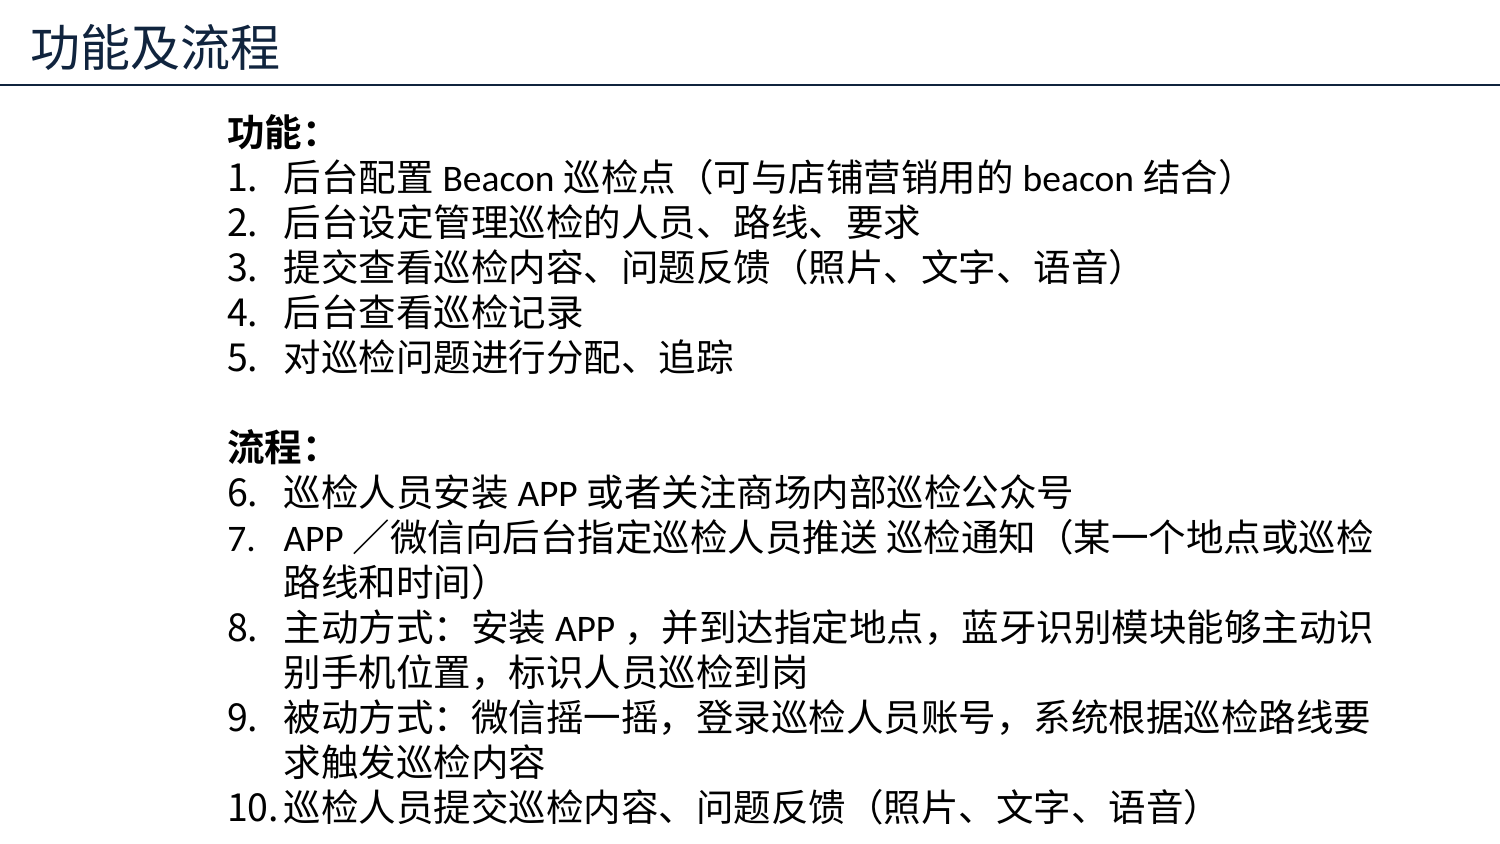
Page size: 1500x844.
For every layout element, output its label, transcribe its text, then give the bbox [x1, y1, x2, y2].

text_box 功能及流程 [19, 11, 293, 83]
text_box 功能： 后台配置Beacon巡检点（可与店铺营销用的beacon结合） 后台设定管理巡检的人员、路线、要求 提交查看巡检内容、问题反馈（照片、文字、语音） 后台查看巡检记录 对巡检问题进行分配、追踪 流程： 巡检人员安装APP或者关注商场内部巡检公众号 APP／微信向后台指定巡检人员推送 巡检通知（某一个地点或巡检路线和时间） 主动方式：安装APP，并到达指定地点，蓝牙识别模块能够主动识别手机位置，标识人员巡检到岗 被动方式：微信摇一摇，登录巡检人员账号，系统根据巡检路线要求触发巡检内容 巡检人员提交巡检内容、问题反馈（照片、文字、语音） [212, 101, 1407, 837]
